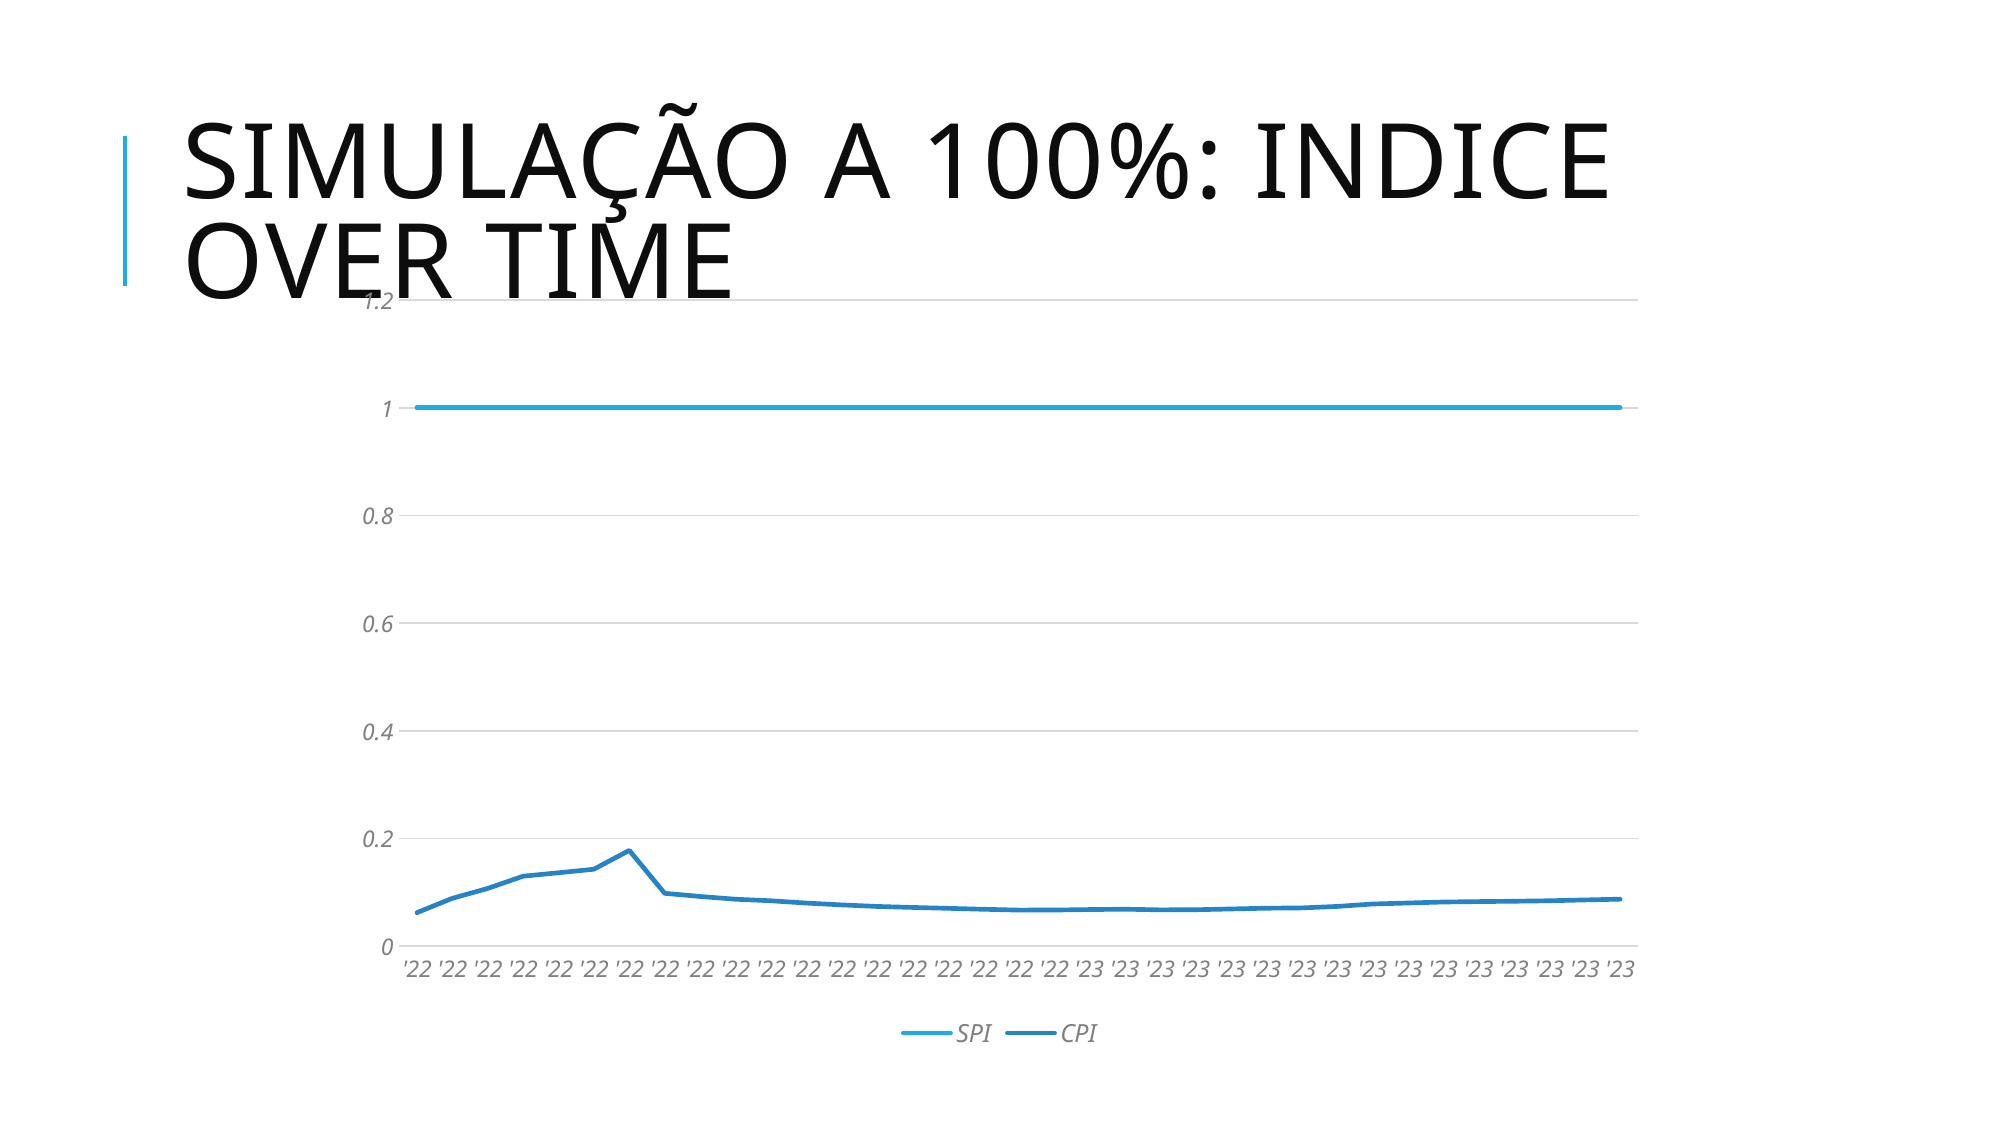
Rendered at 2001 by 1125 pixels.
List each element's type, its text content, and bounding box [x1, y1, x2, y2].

title SIMULAÇÃO A 100%: INDICE OVER TIME [168, 96, 1763, 342]
chart [335, 268, 1665, 1057]
